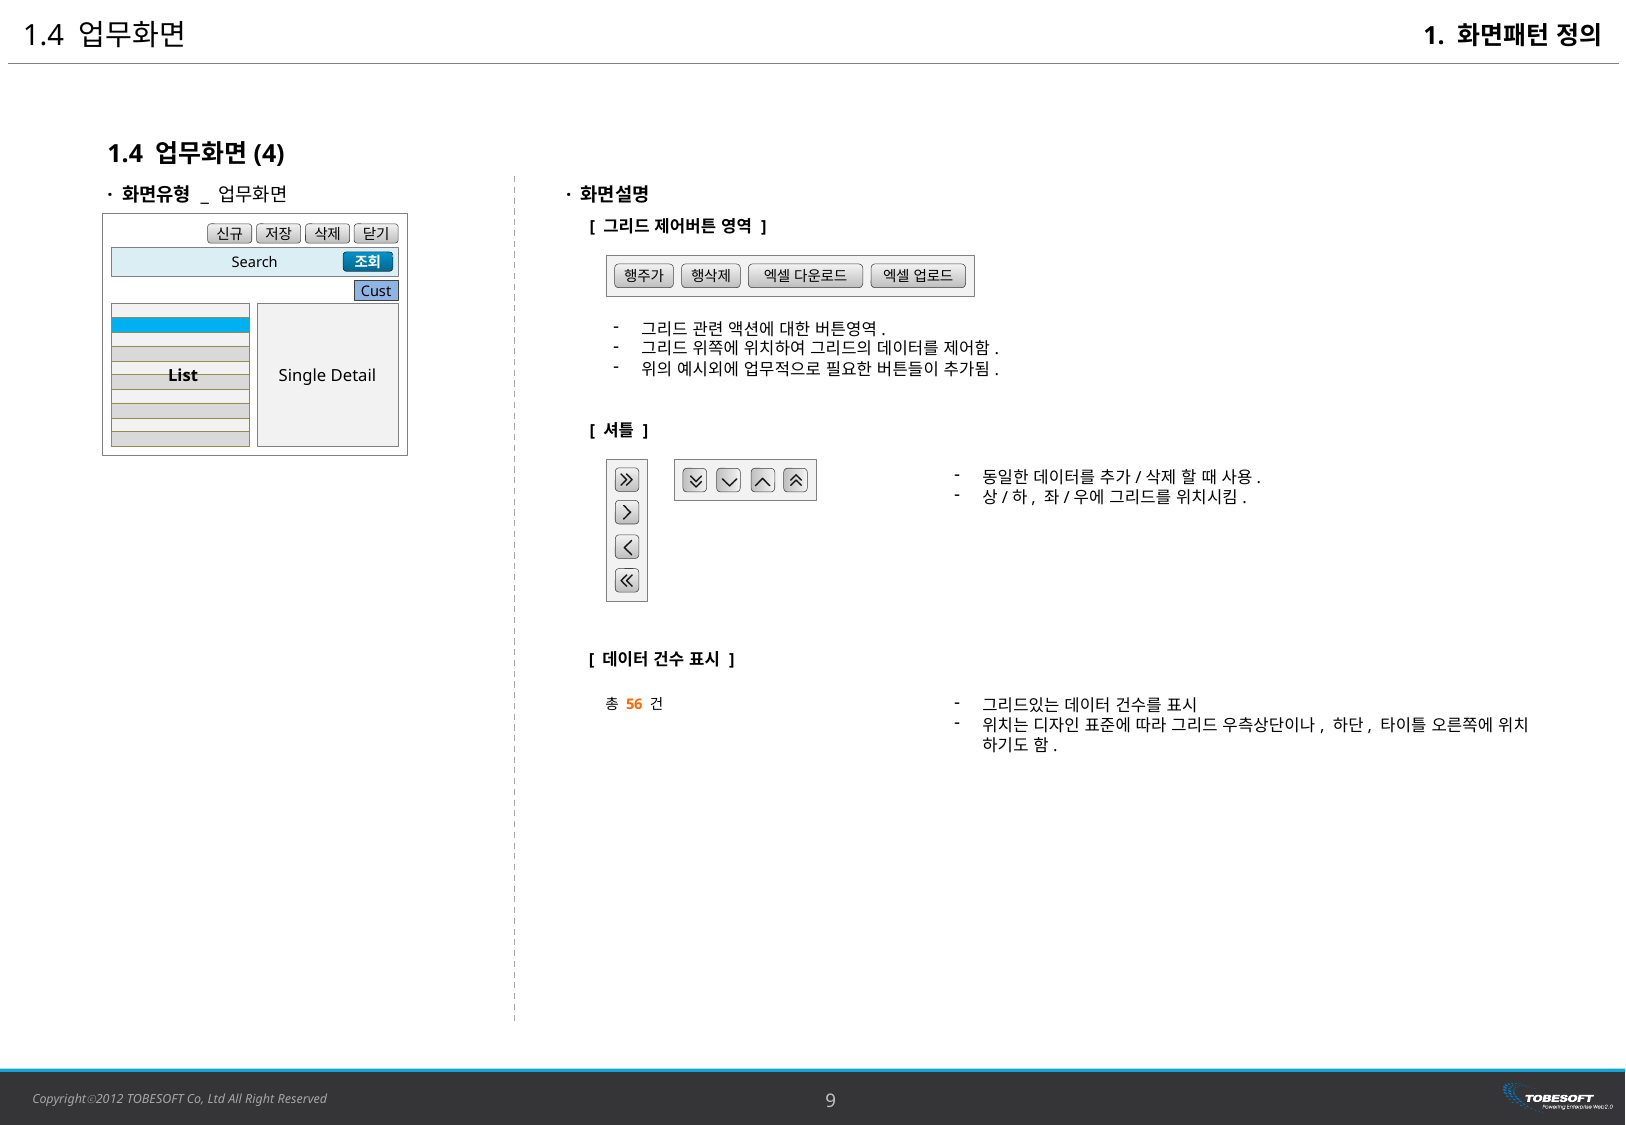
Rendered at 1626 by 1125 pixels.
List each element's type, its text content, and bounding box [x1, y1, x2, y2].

list 1.4 업무화면 [7, 8, 529, 64]
text_box · 화면설명 [566, 164, 650, 213]
text_box [ 셔틀 ] [589, 411, 1181, 447]
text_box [673, 458, 817, 501]
text_box [ 데이터 건수 표시 ] [588, 641, 1180, 677]
text_box 그리드 관련 액션에 대한 버튼영역. 그리드 위쪽에 위치하여 그리드의 데이터를 제어함. 위의 예시외에 업무적으로 필요한 버튼들이 추가됨. [613, 311, 1204, 386]
text_box 그리드있는 데이터 건수를 표시 위치는 디자인 표준에 따라 그리드 우측상단이나, 하단, 타이틀 오른쪽에 위치 하기도 함. [954, 687, 1545, 762]
text_box [ 그리드 제어버튼 영역 ] [589, 208, 1181, 243]
text_box 1.4 업무화면(4) [92, 114, 300, 175]
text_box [605, 254, 975, 297]
text_box 총 56 건 [605, 687, 663, 720]
text_box 동일한 데이터를 추가/삭제 할 때 사용. 상/하, 좌/우에 그리드를 위치시킴. [954, 459, 1545, 514]
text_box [605, 458, 648, 602]
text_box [102, 212, 408, 456]
text_box · 화면유형 _ 업무화면 [107, 164, 288, 211]
list 1. 화면패턴 정의 [1096, 12, 1618, 67]
